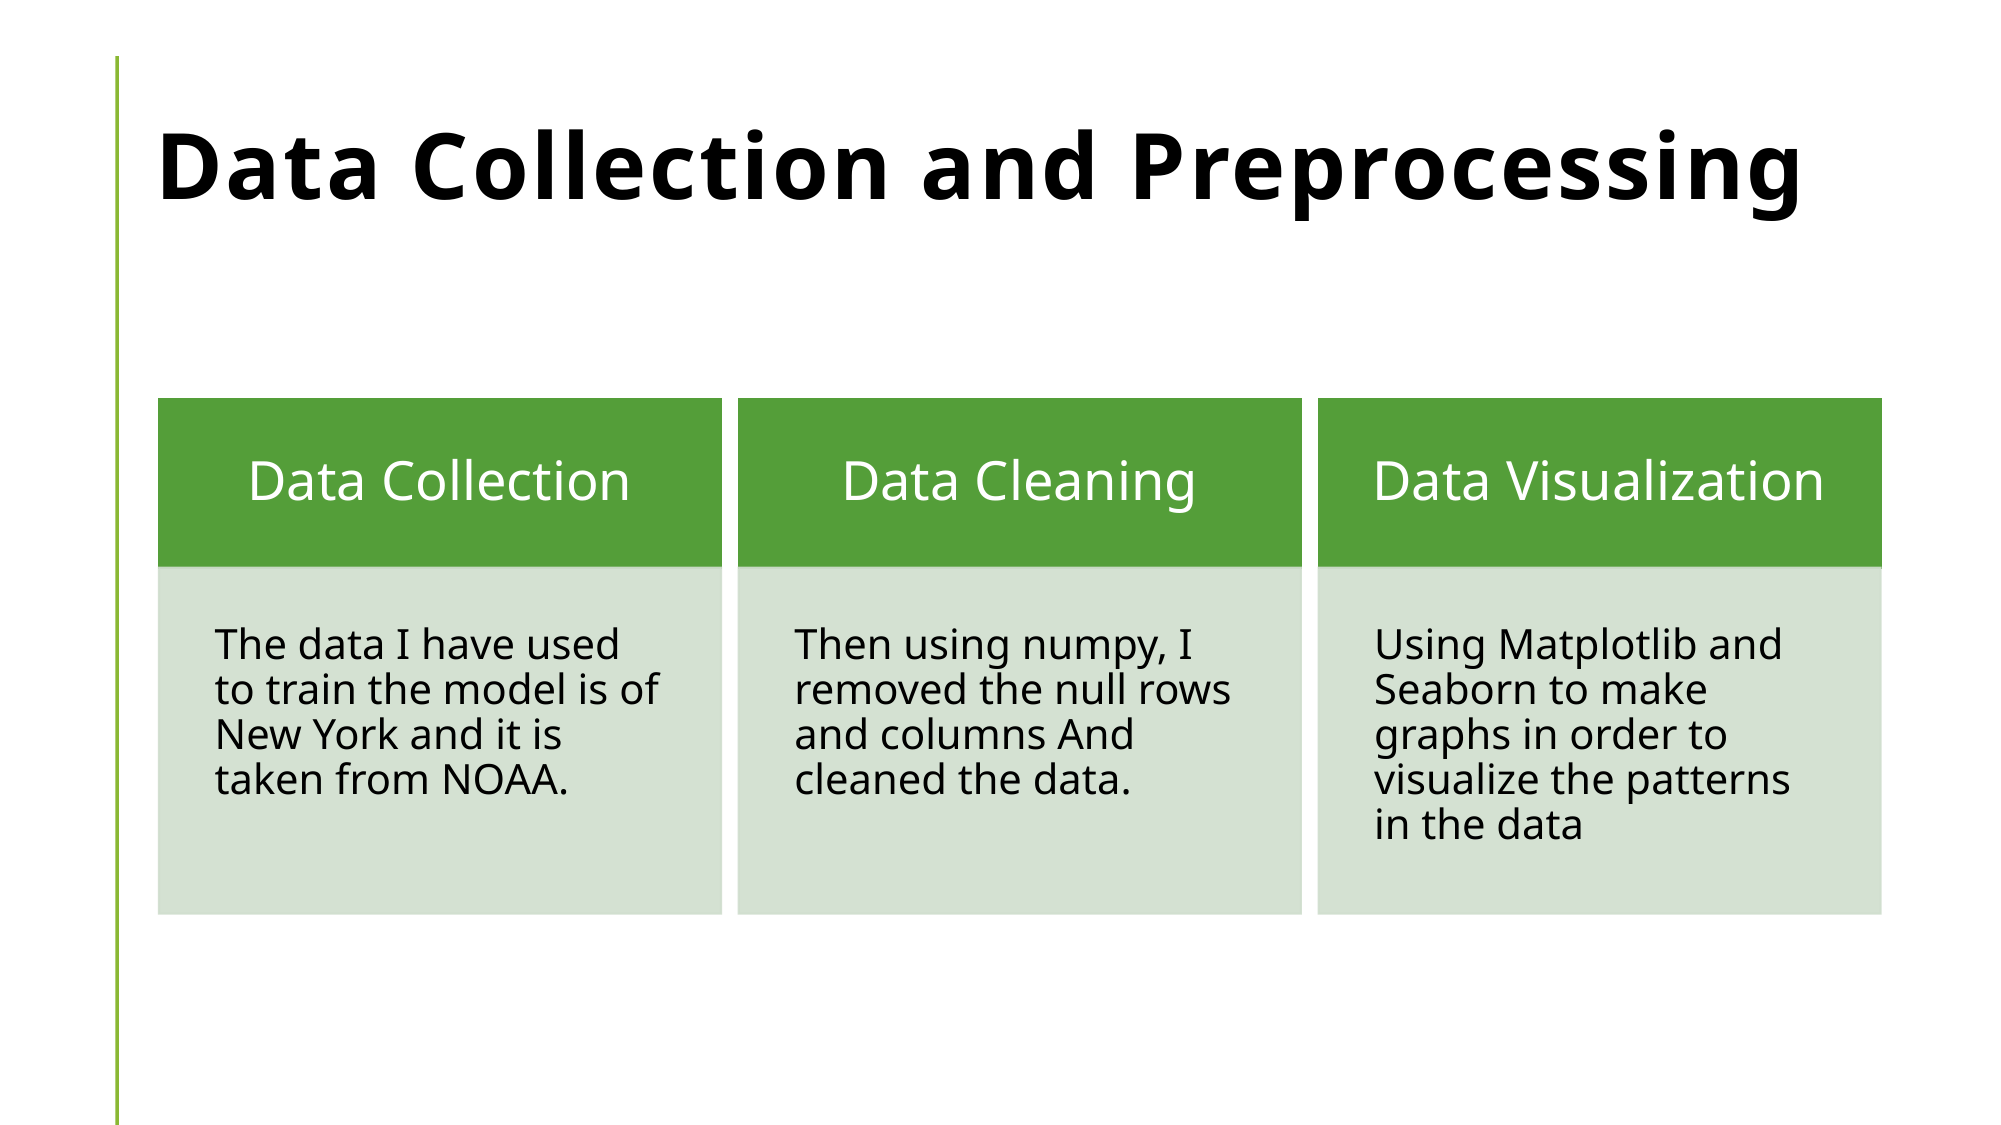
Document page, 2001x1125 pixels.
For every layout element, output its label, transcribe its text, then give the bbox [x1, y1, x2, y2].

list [157, 299, 1883, 1014]
title Data Collection and Preprocessing [137, 59, 1863, 278]
